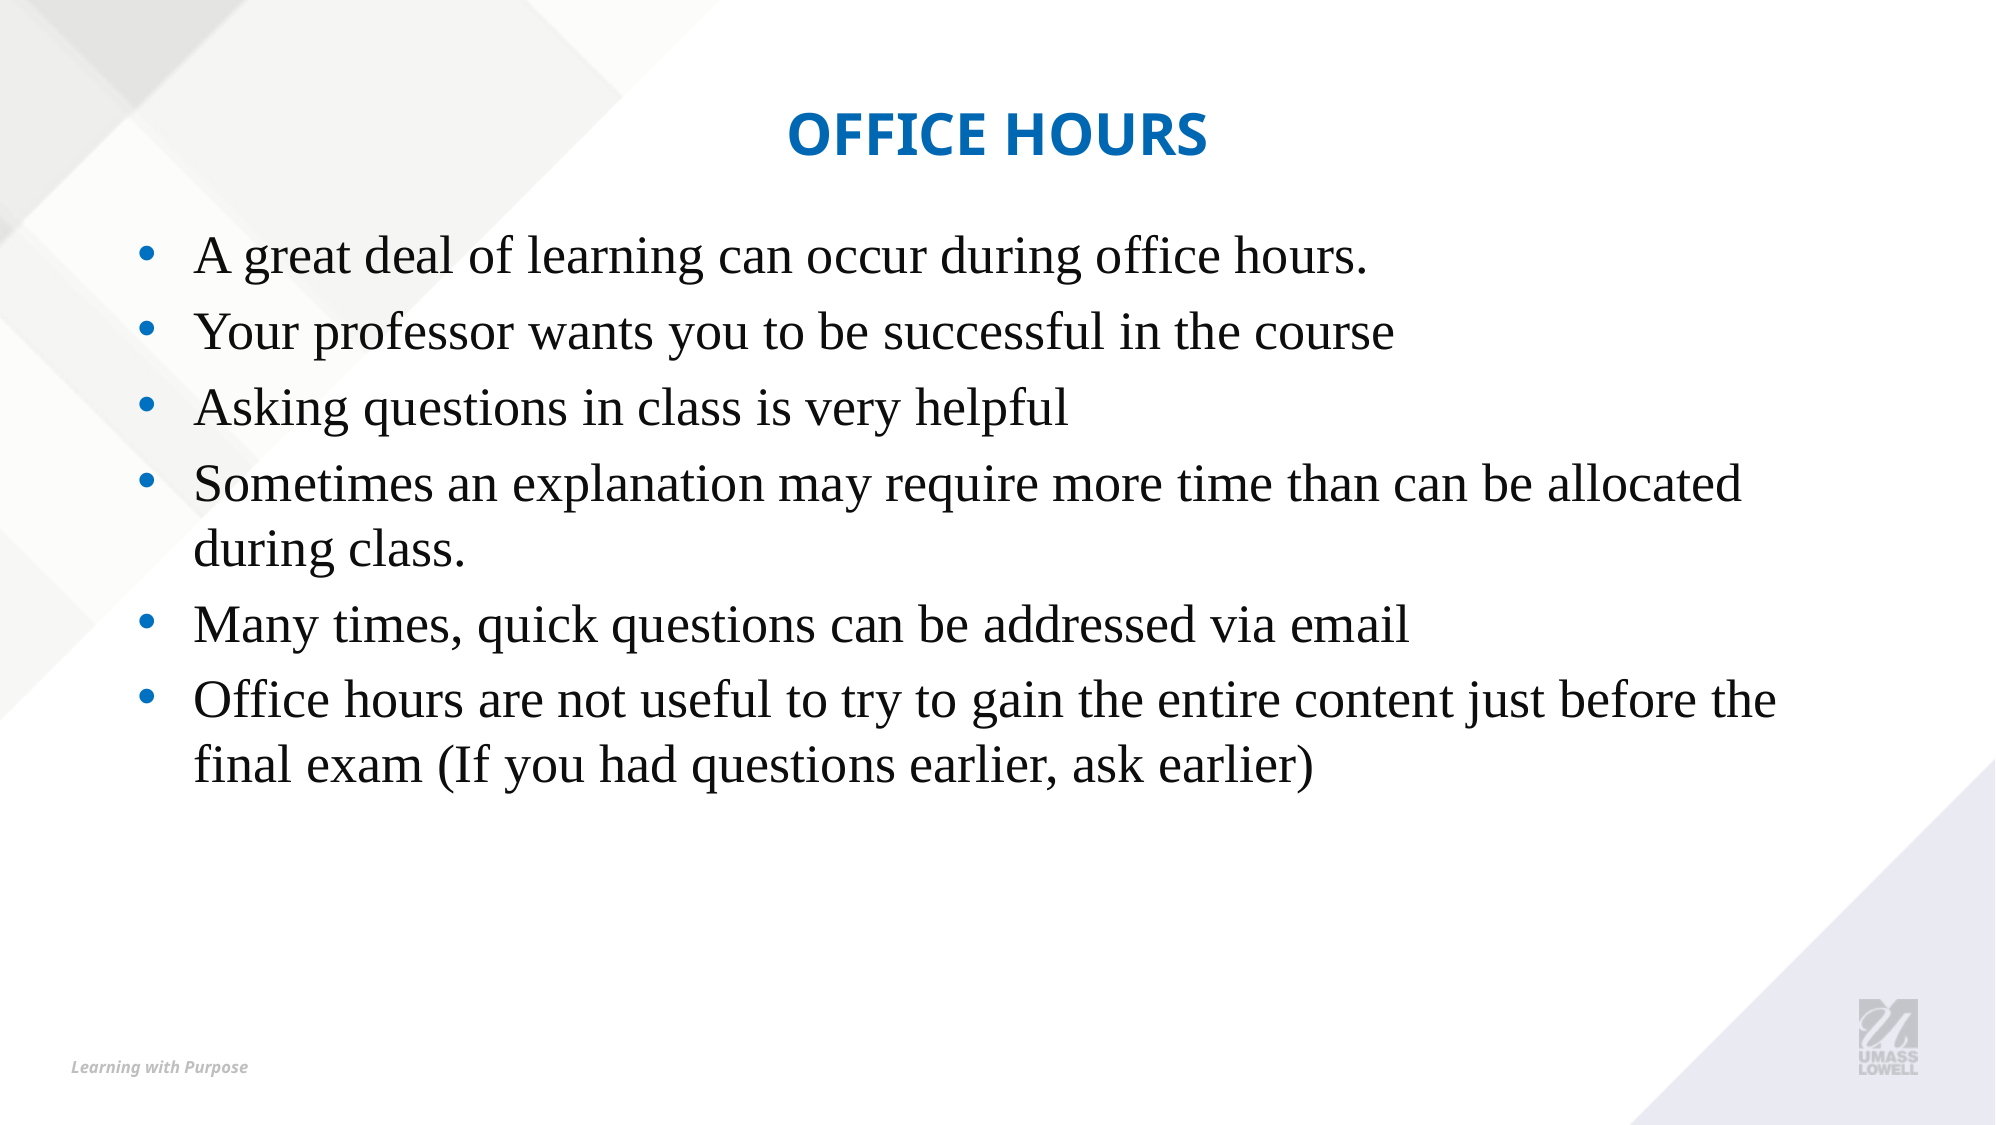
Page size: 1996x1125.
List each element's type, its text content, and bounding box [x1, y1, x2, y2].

picture [0, 0, 1996, 1125]
list A great deal of learning can occur during office hours. Your professor wants you to be successful in the course Asking questions in class is very helpful Sometimes an explanation may require more time than can be allocated during class. Many times, quick questions can be addressed via email Office hours are not useful to try to gain the entire content just before the final exam (If you had questions earlier, ask earlier) [122, 212, 1873, 913]
title Office Hours [122, 37, 1873, 175]
